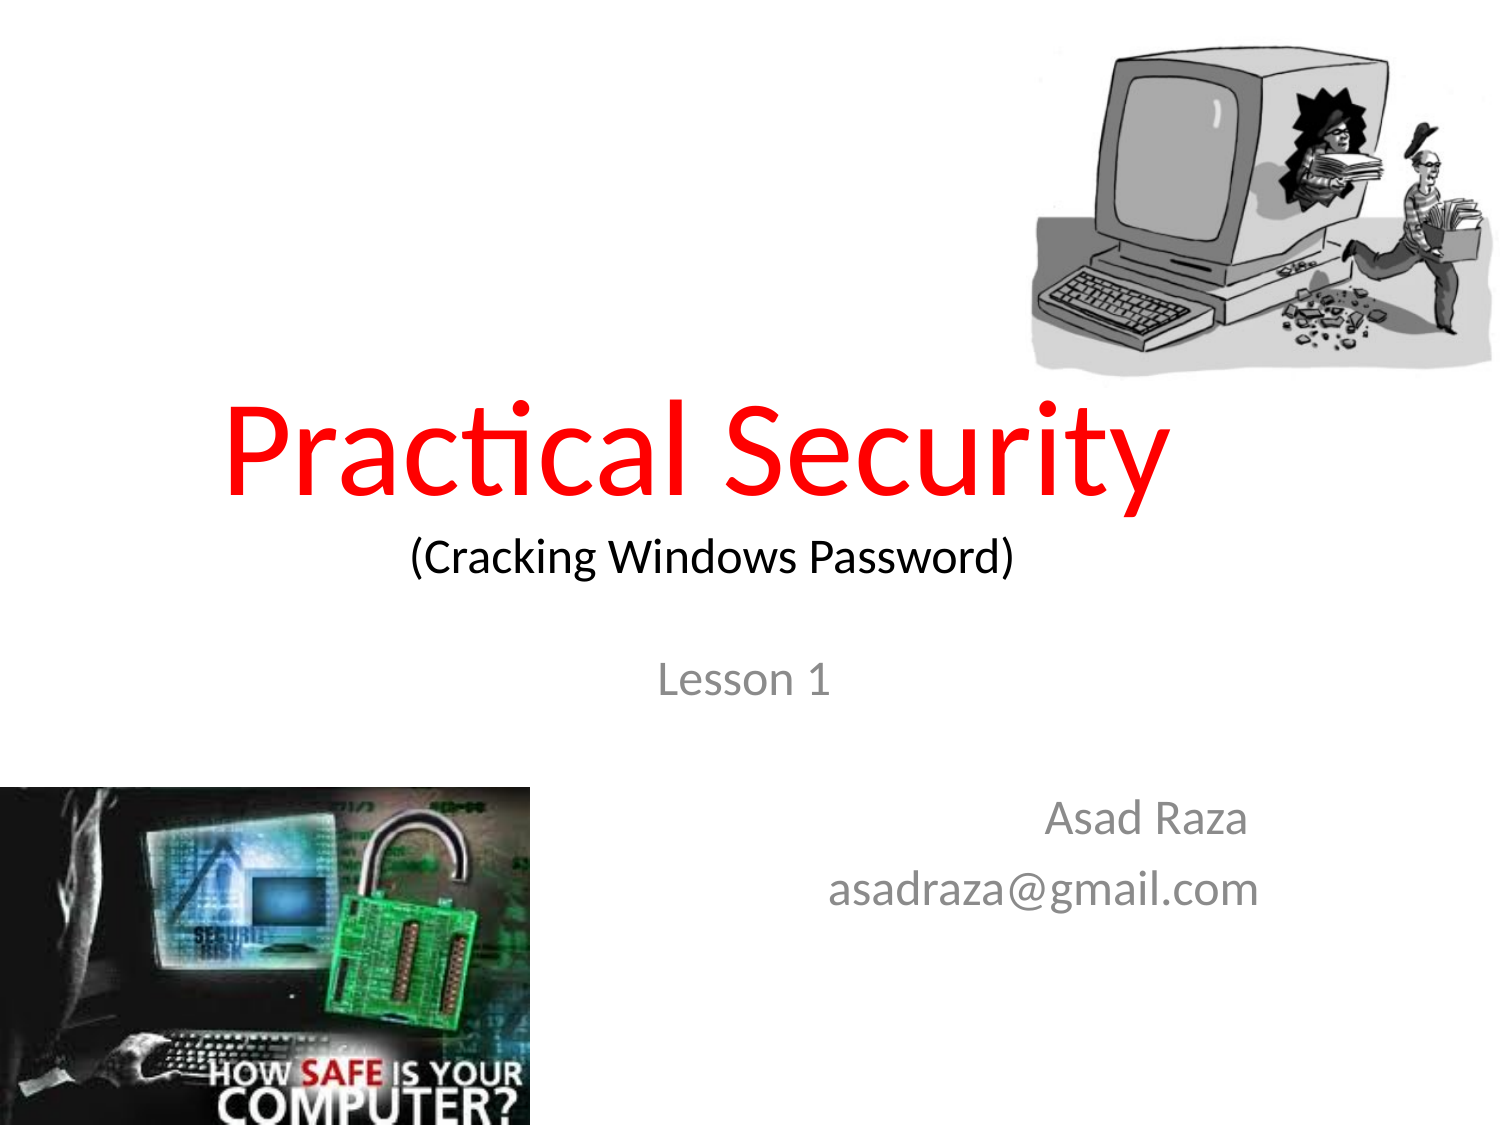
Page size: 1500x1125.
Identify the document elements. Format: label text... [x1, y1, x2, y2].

picture [1024, 0, 1500, 389]
title Practical Security (Cracking Windows Password) [75, 350, 1350, 592]
subtitle Lesson 1 Asad Raza asadraza@gmail.com [225, 637, 1275, 925]
picture [0, 787, 530, 1125]
